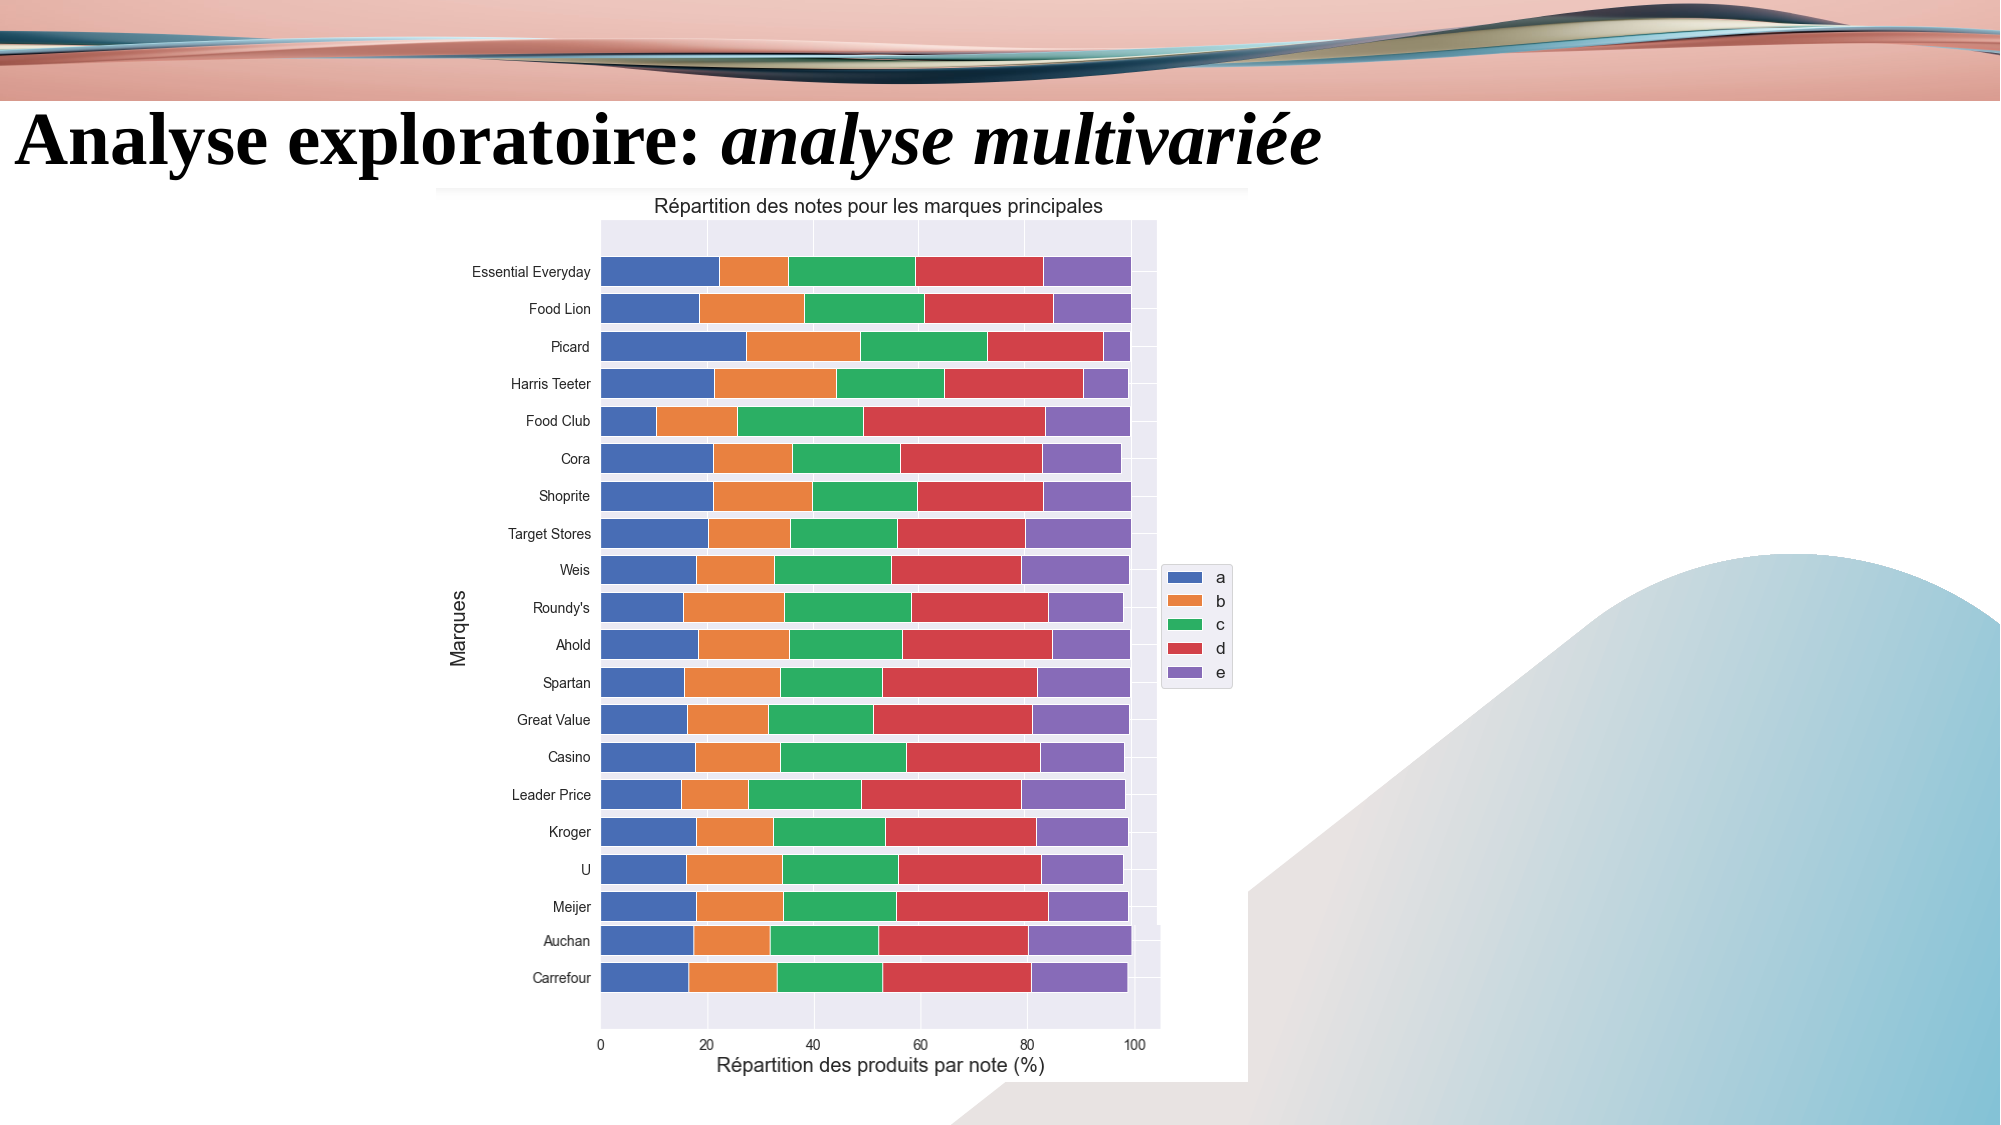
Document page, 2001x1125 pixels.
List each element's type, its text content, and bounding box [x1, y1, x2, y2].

text_box Analyse exploratoire: analyse multivariée [0, 101, 1364, 188]
picture [0, 0, 2000, 101]
picture [419, 188, 1248, 1082]
